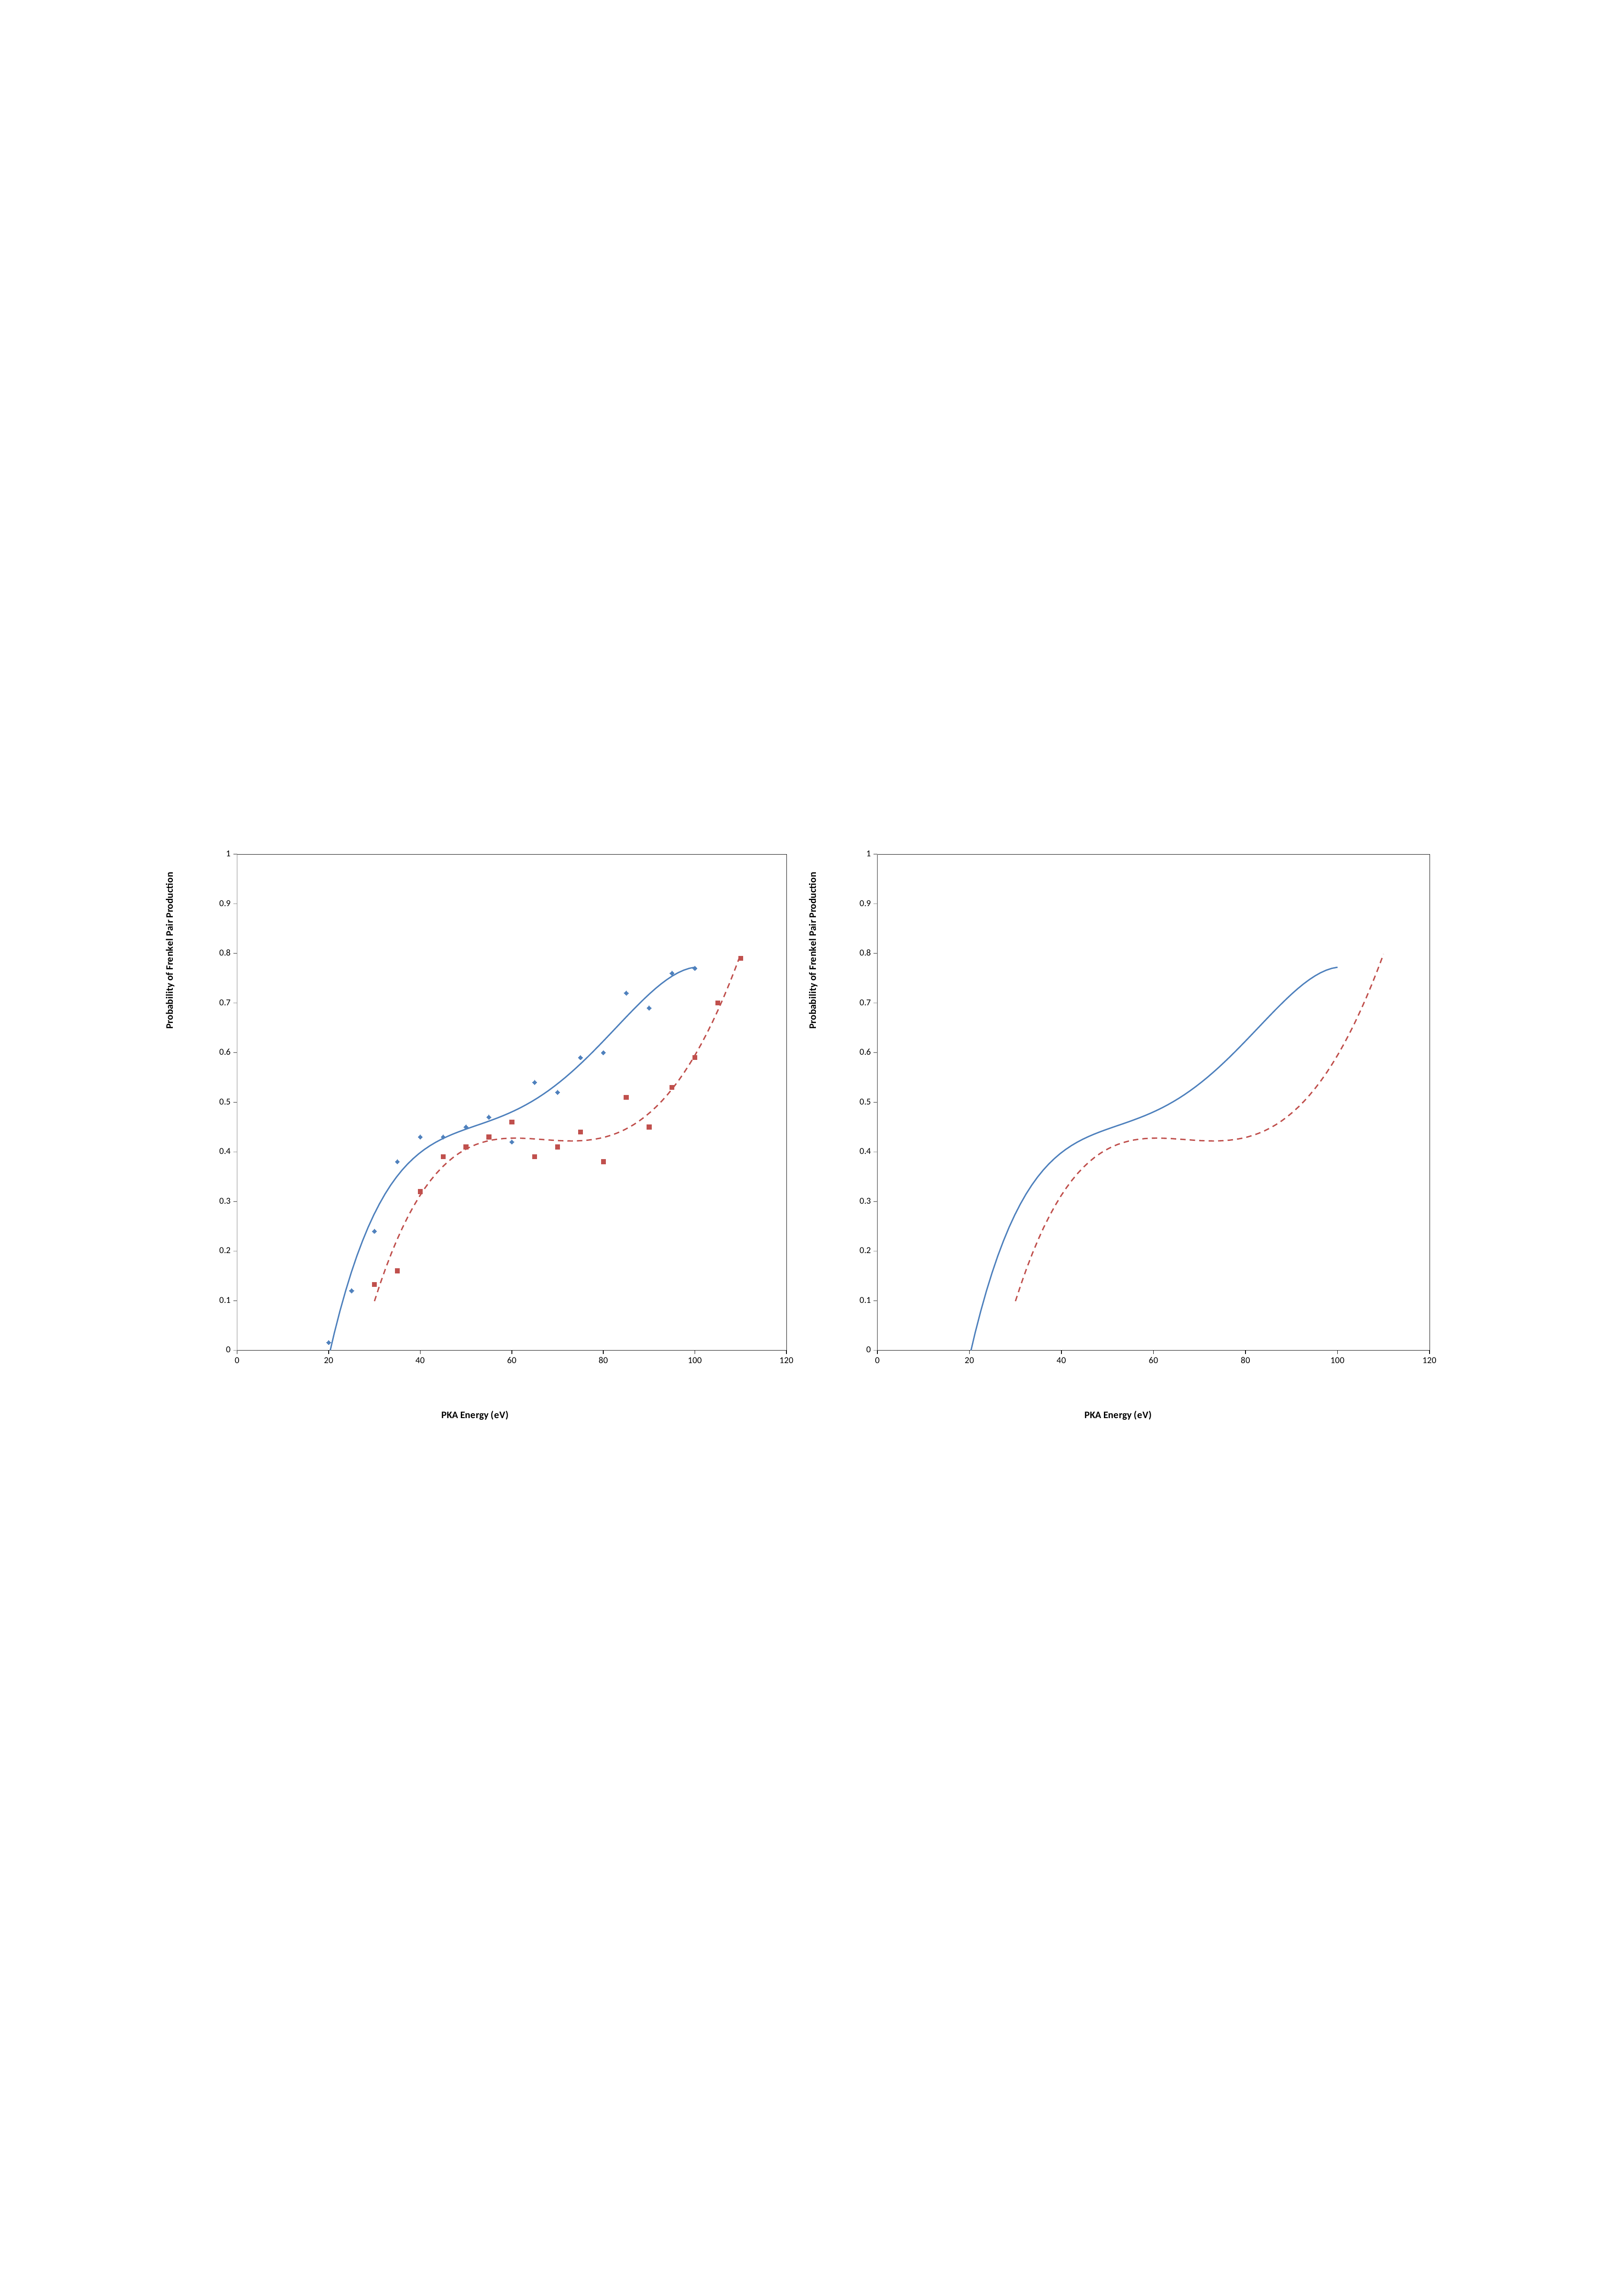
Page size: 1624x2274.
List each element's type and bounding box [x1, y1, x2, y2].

chart [162, 830, 1462, 1445]
